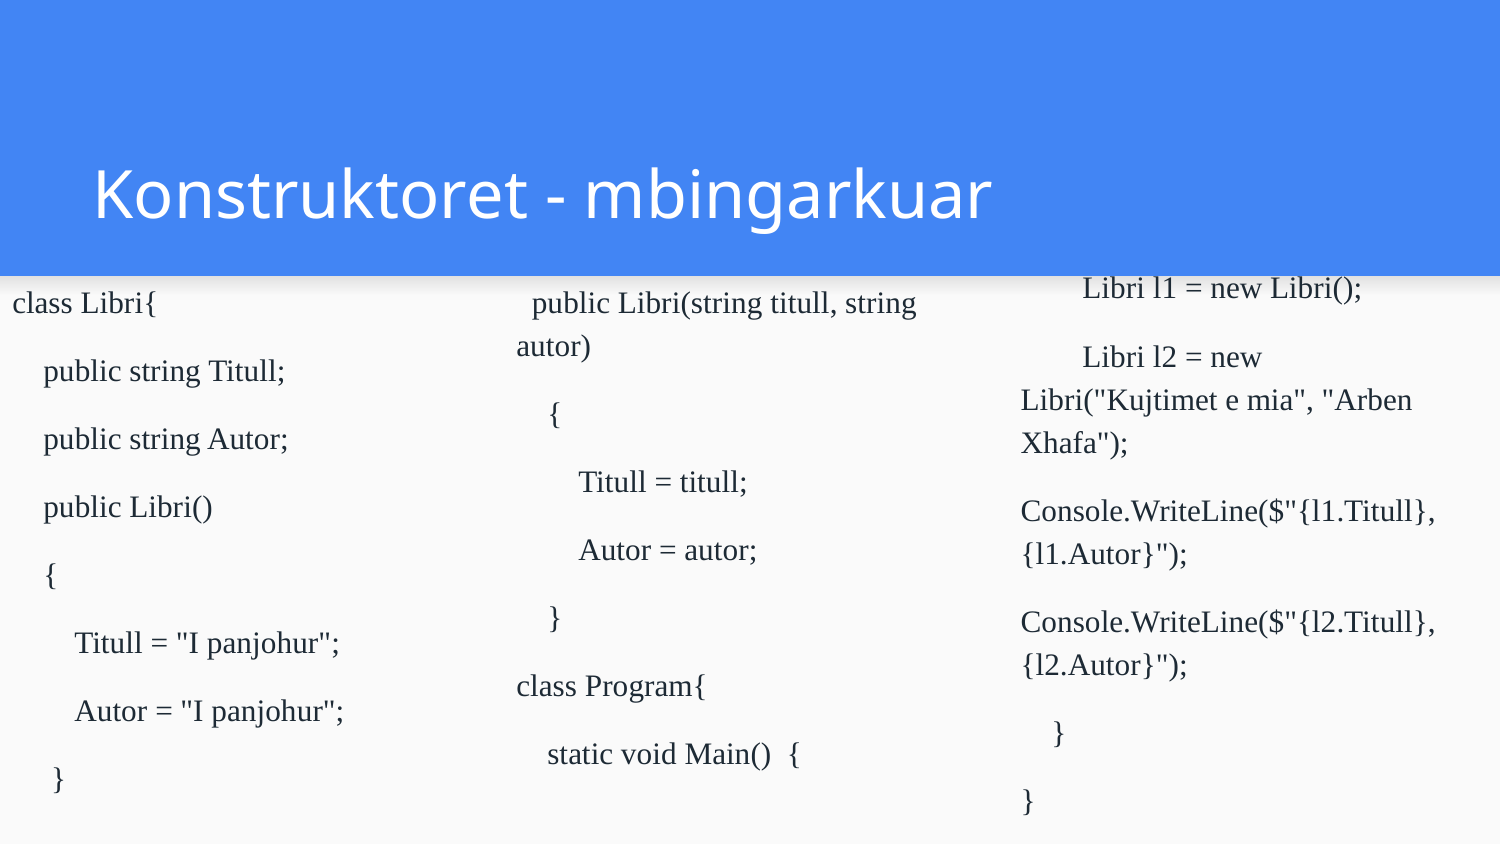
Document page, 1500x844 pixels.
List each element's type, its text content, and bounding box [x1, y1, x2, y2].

list class Libri{ public string Titull; public string Autor; public Libri() { Titull = "I panjohur"; Autor = "I panjohur"; } [0, 261, 458, 844]
list public Libri(string titull, string autor) { Titull = titull; Autor = autor; } class Program{ static void Main() { [501, 261, 962, 844]
title Konstruktoret - mbingarkuar [77, 121, 1427, 248]
list Libri l1 = new Libri(); Libri l2 = new Libri("Kujtimet e mia", "Arben Xhafa"); Console.WriteLine($"{l1.Titull}, {l1.Autor}"); Console.WriteLine($"{l2.Titull}, {l2.Autor}"); } } [1005, 247, 1466, 844]
